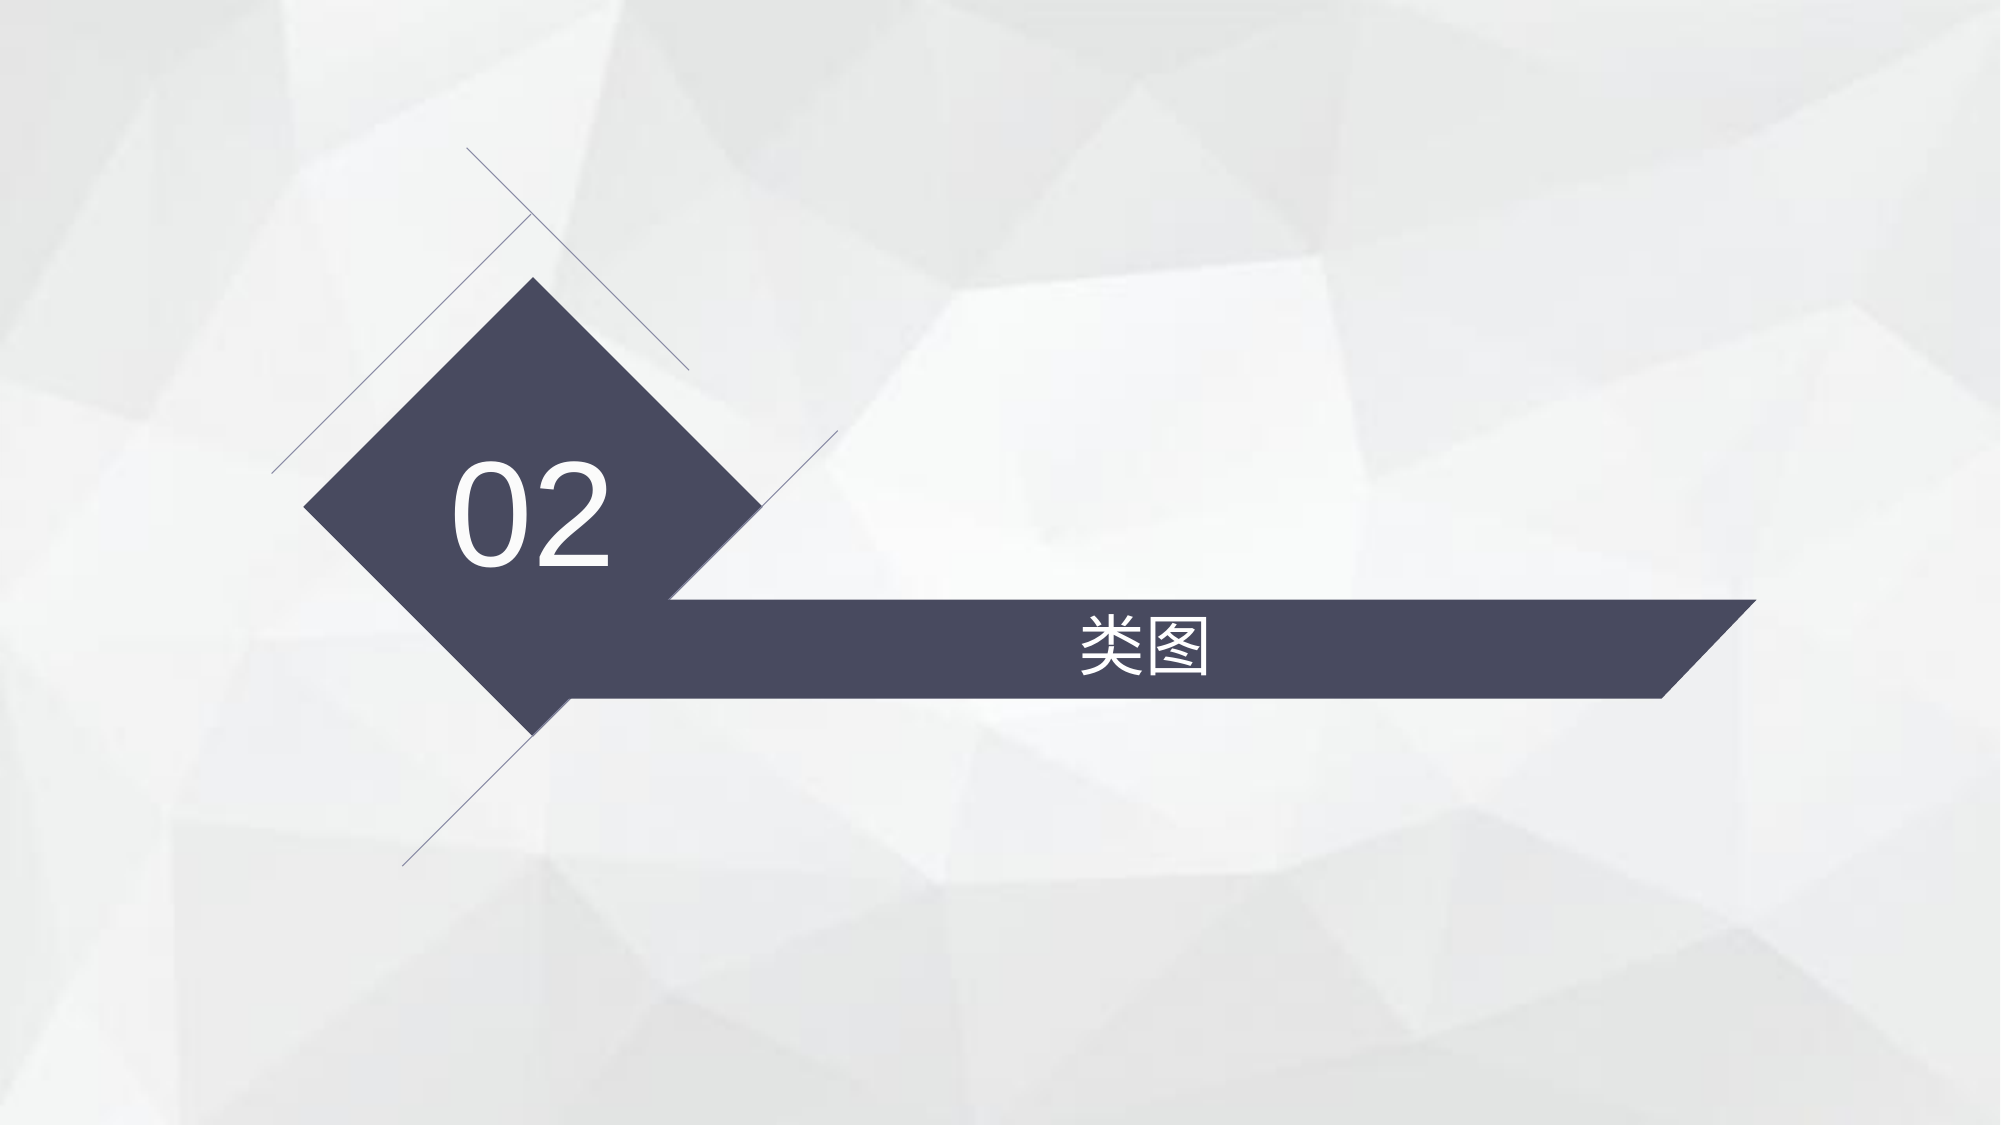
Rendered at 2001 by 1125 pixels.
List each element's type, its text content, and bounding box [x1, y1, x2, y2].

picture [0, 0, 2001, 1125]
text_box 02 [301, 275, 765, 739]
title 类图 [533, 599, 1757, 699]
